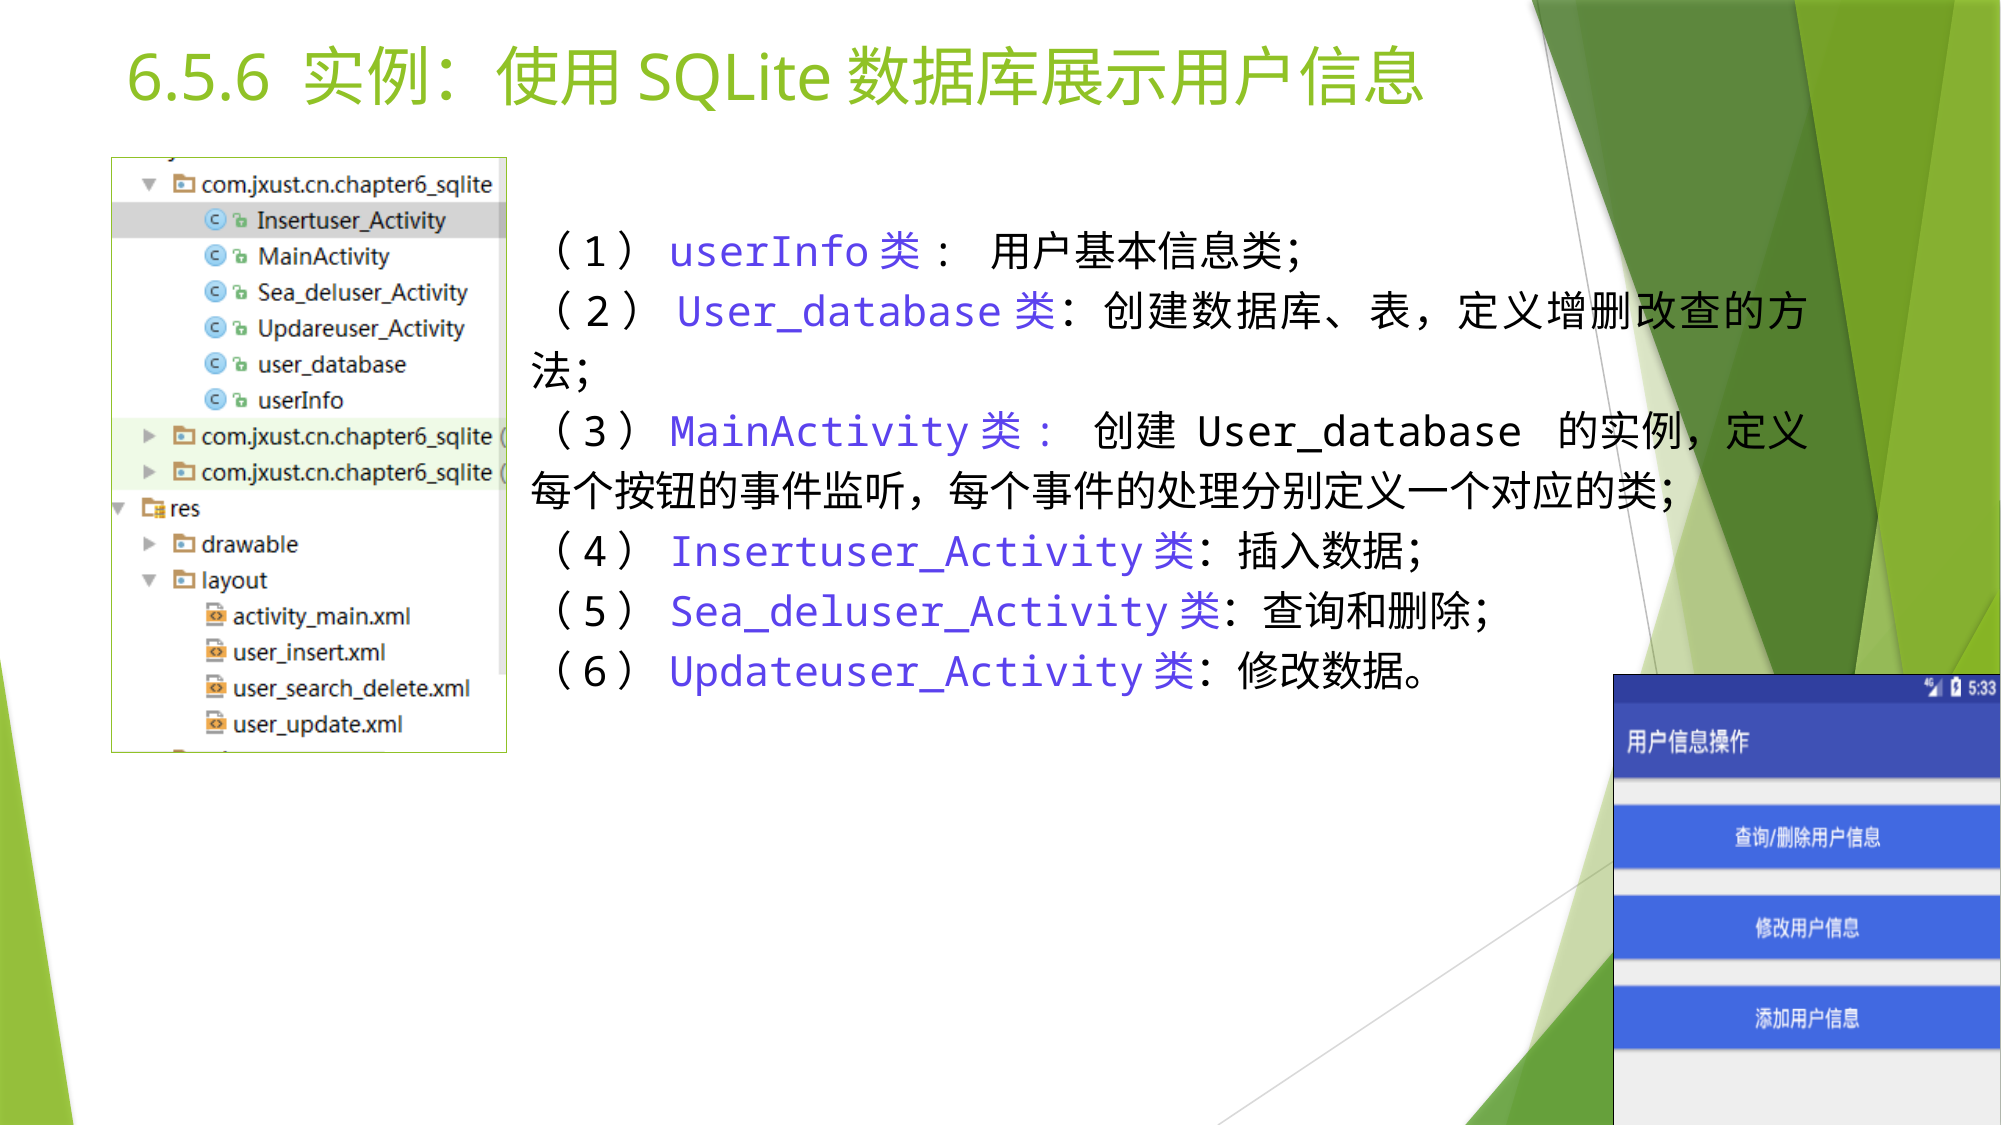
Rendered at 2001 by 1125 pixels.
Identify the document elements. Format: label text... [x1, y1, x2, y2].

picture [110, 156, 507, 754]
title 6.5.6 实例：使用SQLite数据库展示用户信息 [111, 28, 1522, 245]
picture [1612, 673, 2000, 1125]
text_box （1）userInfo类: 用户基本信息类； （2）User_database类：创建数据库、表，定义增删改查的方法； （3）MainActivity类: 创建 User_database 的实例，定义每个按钮的事件监听，每个事件的处理分别定义一个对应的类； （4）Insertuser_Activity类：插入数据； （5）Sea_deluser_Activity类：查询和删除； （6）Updateuser_Activity类：修改数据。 [515, 207, 1825, 703]
